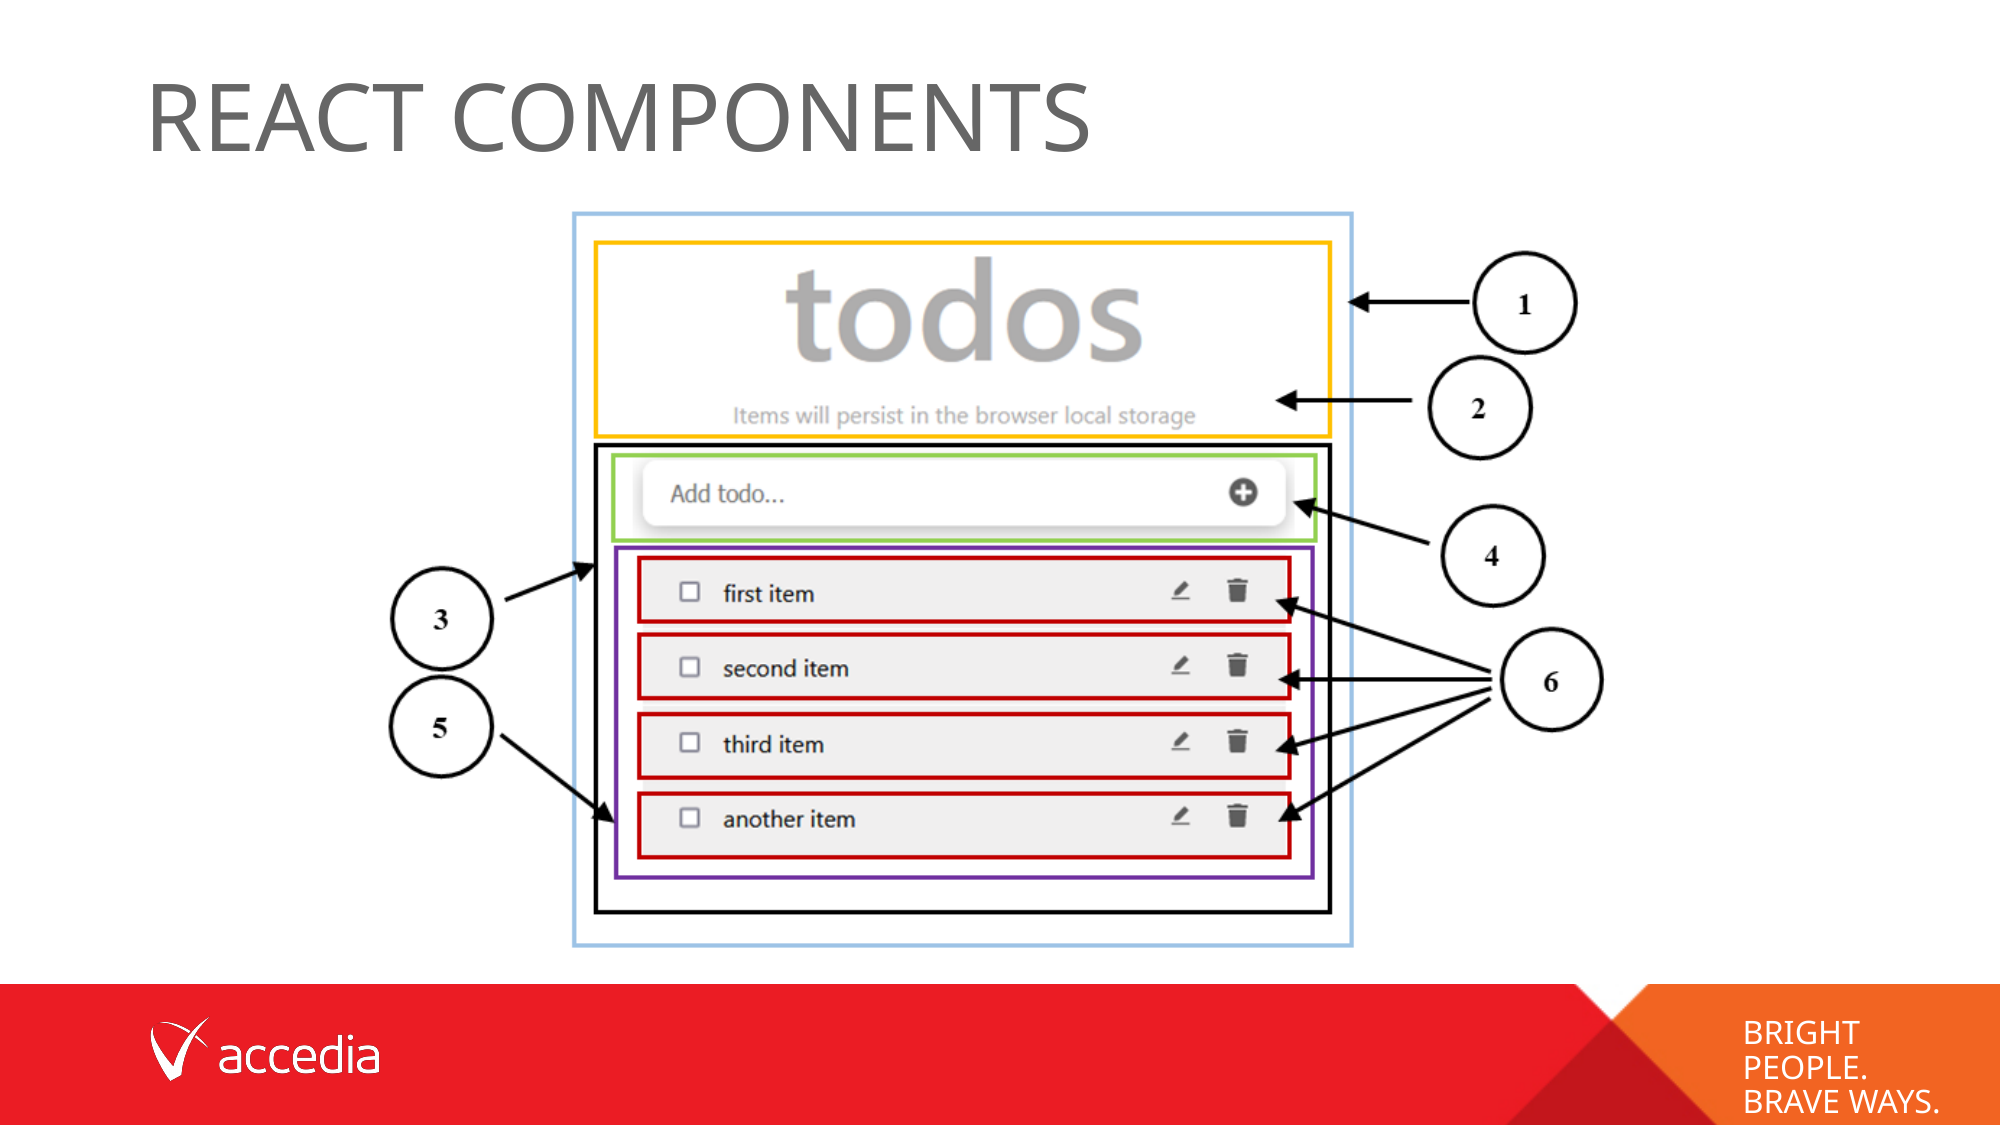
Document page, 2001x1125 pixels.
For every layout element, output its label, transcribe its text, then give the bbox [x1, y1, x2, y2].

picture [0, 984, 2000, 1125]
picture [383, 193, 1617, 971]
title React components [136, 46, 1863, 195]
